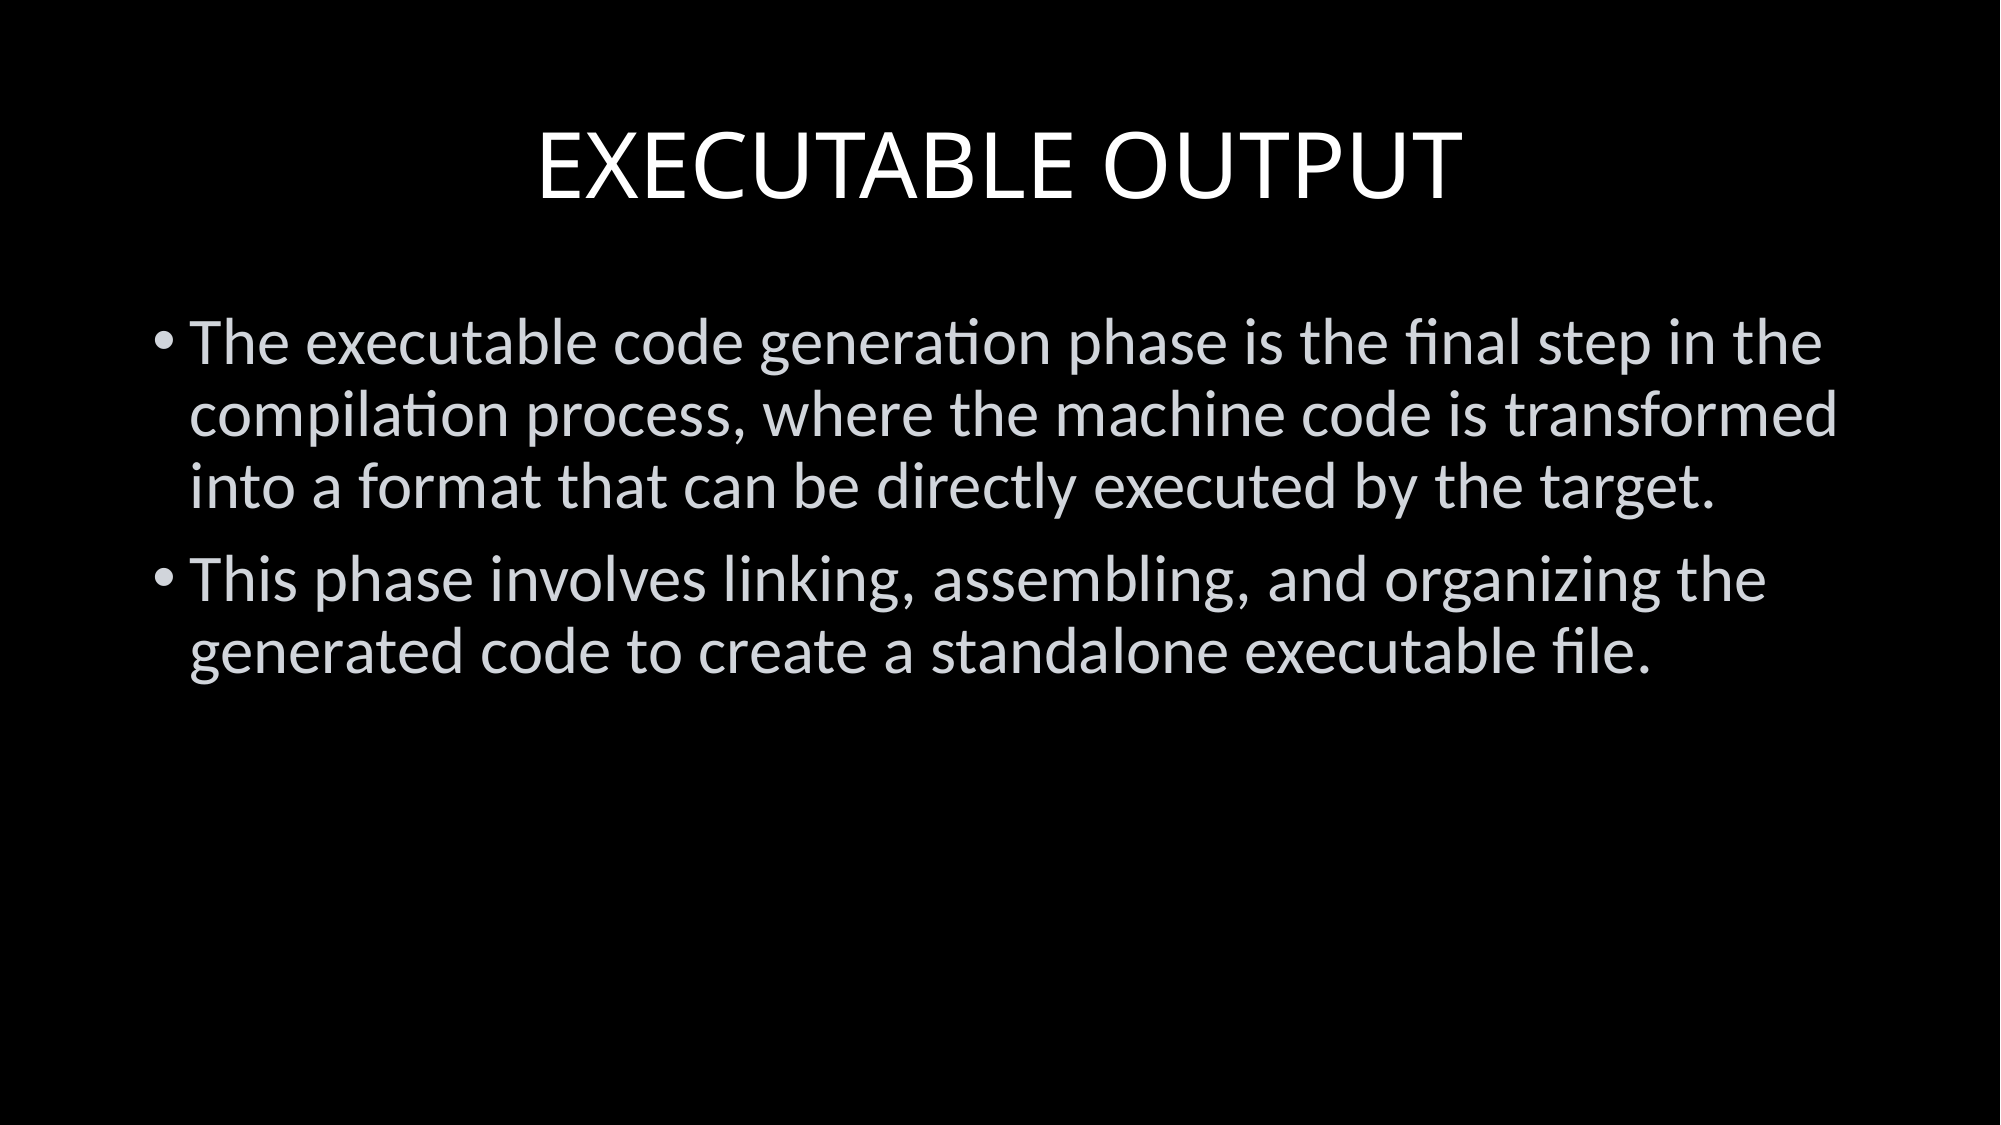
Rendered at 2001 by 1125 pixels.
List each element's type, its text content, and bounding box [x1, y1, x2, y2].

list The executable code generation phase is the final step in the compilation process, where the machine code is transformed into a format that can be directly executed by the target. This phase involves linking, assembling, and organizing the generated code to create a standalone executable file. [137, 299, 1863, 1014]
title EXECUTABLE OUTPUT [137, 59, 1863, 278]
